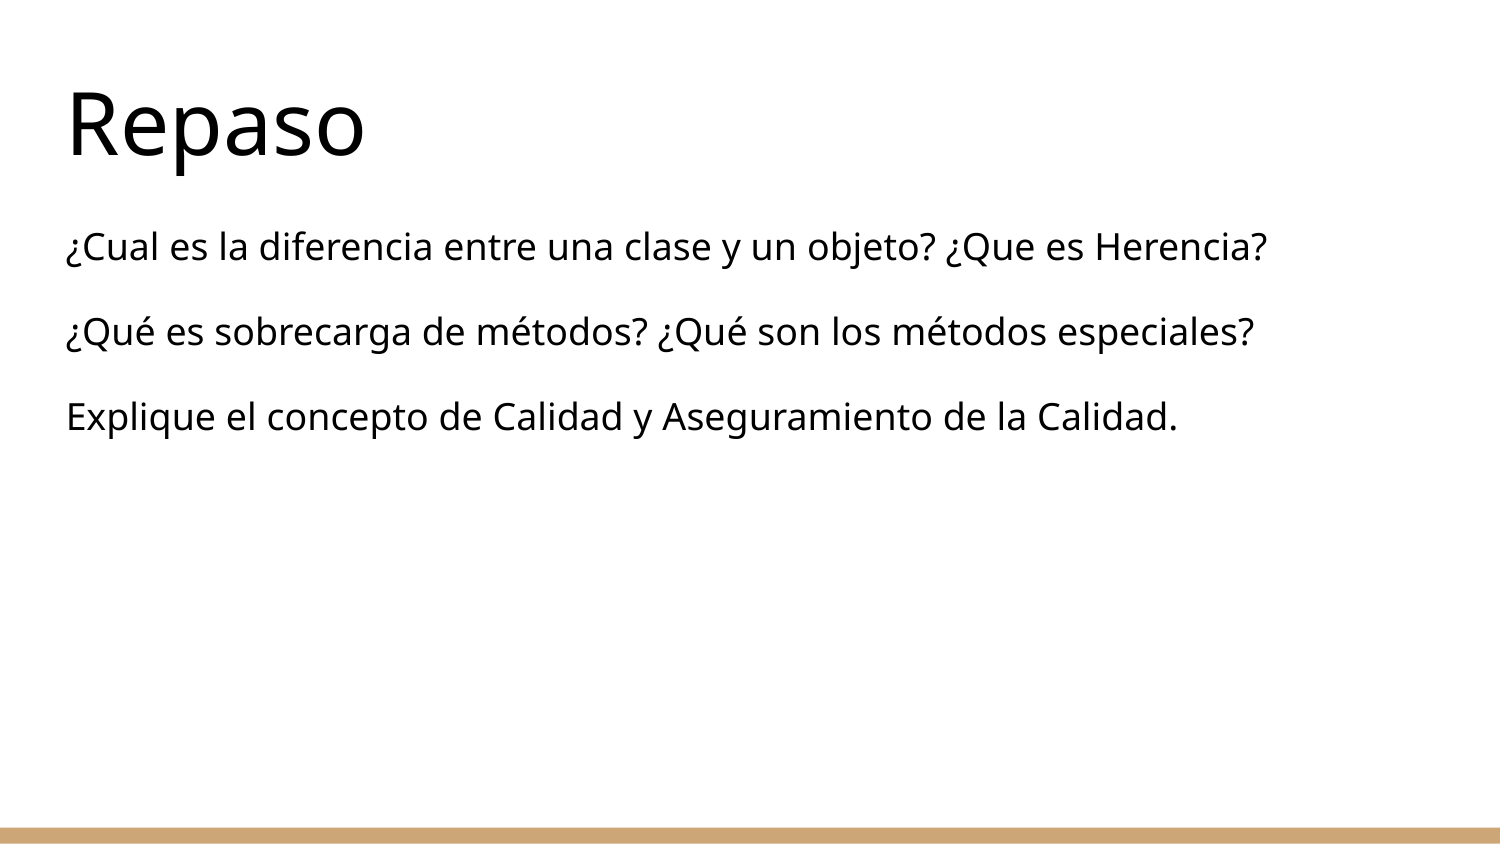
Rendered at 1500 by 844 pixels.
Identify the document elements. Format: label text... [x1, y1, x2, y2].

text_box Repaso [51, 51, 1449, 189]
text_box ¿Cual es la diferencia entre una clase y un objeto? ¿Que es Herencia? ¿Qué es sobrecarga de métodos? ¿Qué son los métodos especiales? Explique el concepto de Calidad y Aseguramiento de la Calidad. [51, 200, 1449, 752]
